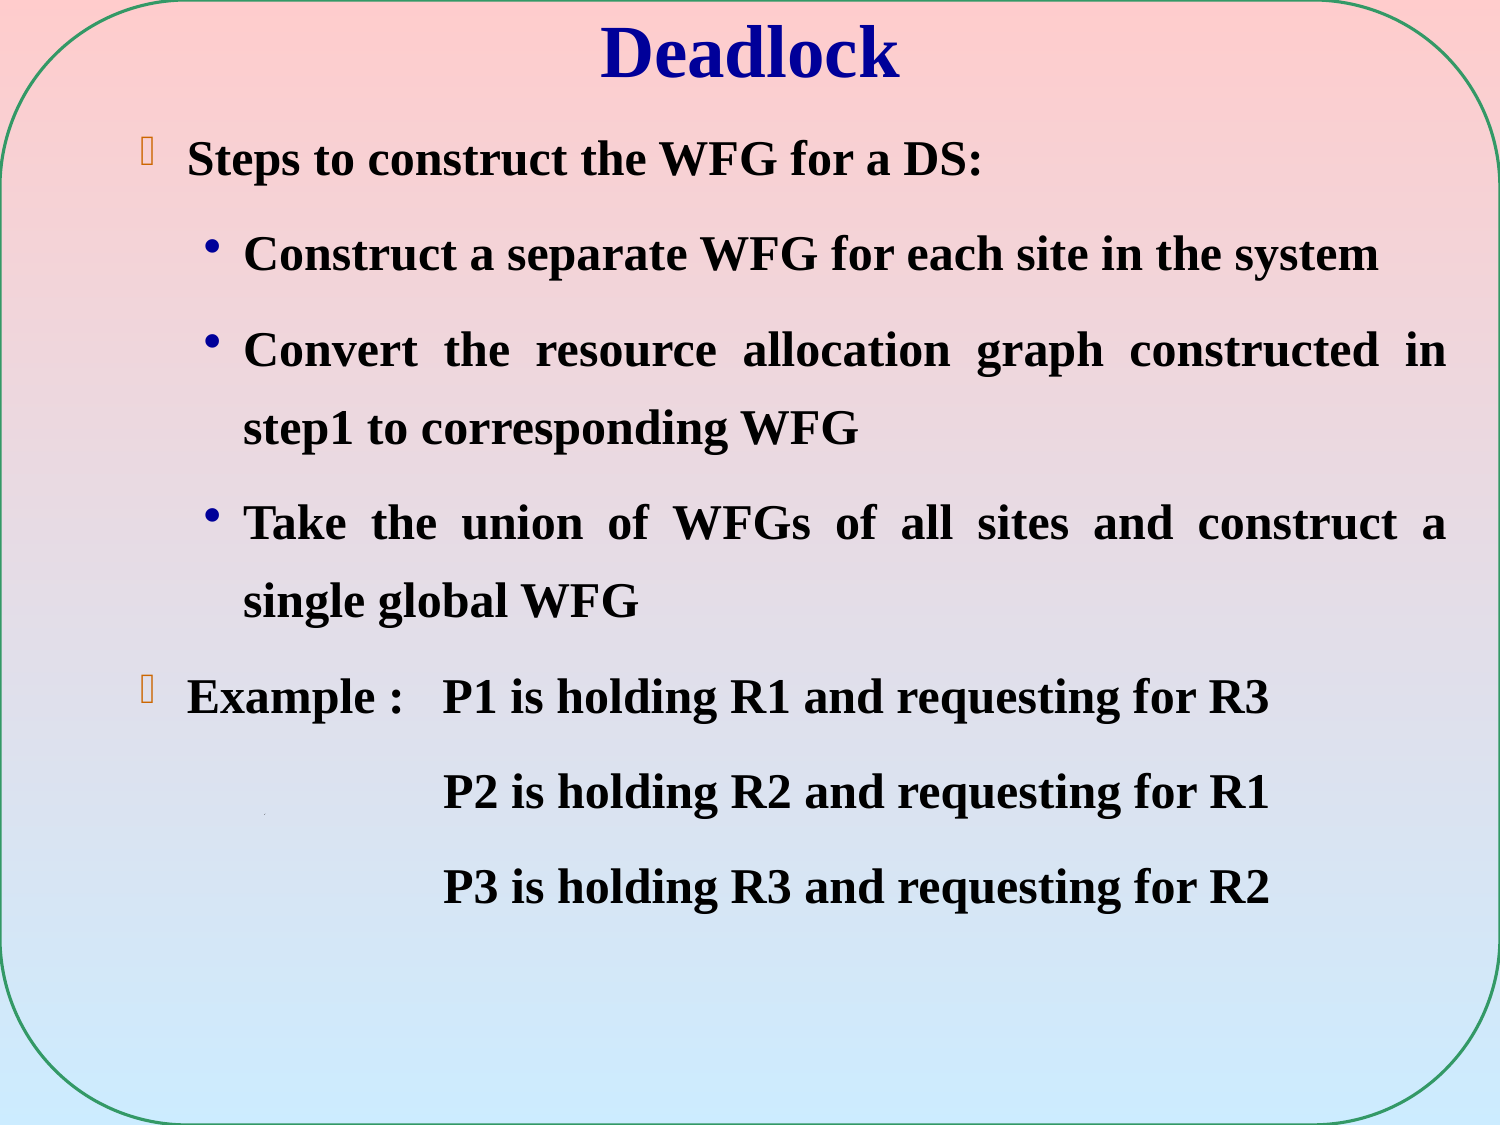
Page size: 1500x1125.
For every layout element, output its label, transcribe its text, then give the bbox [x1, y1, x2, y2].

title Deadlock [0, 0, 1500, 101]
list Steps to construct the WFG for a DS: Construct a separate WFG for each site in the system Convert the resource allocation graph constructed in step1 to corresponding WFG Take the union of WFGs of all sites and construct a single global WFG Example : P1 is holding R1 and requesting for R3 P2 is holding R2 and requesting for R1 P3 is holding R3 and requesting for R2 [49, 101, 1463, 1063]
